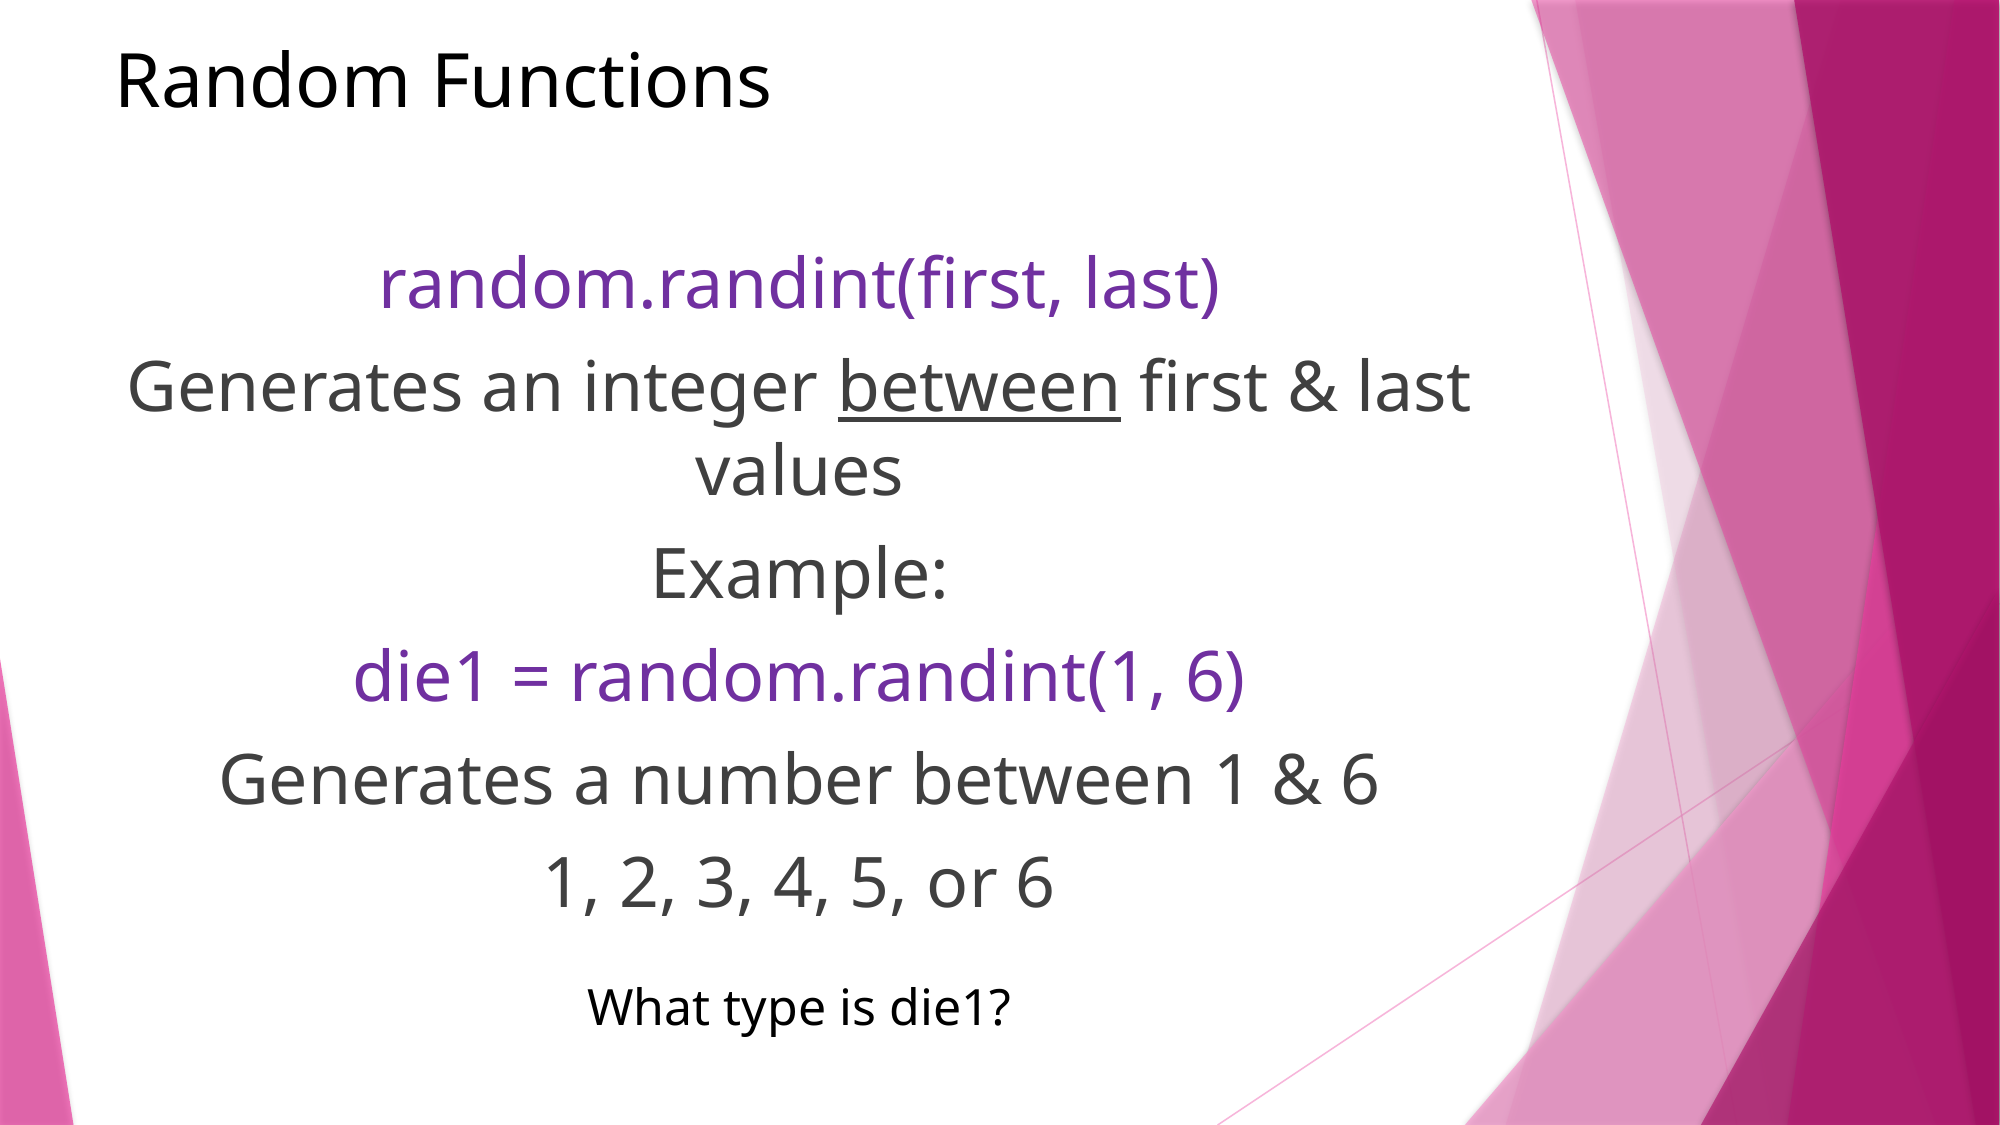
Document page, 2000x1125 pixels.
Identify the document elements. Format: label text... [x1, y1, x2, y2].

text_box What type is die1? [572, 974, 1027, 1044]
title Random Functions [99, 24, 1600, 193]
list random.randint(first, last) Generates an integer between first & last values Example: die1 = random.randint(1, 6) Generates a number between 1 & 6 1, 2, 3, 4, 5, or 6 [49, 231, 1550, 932]
